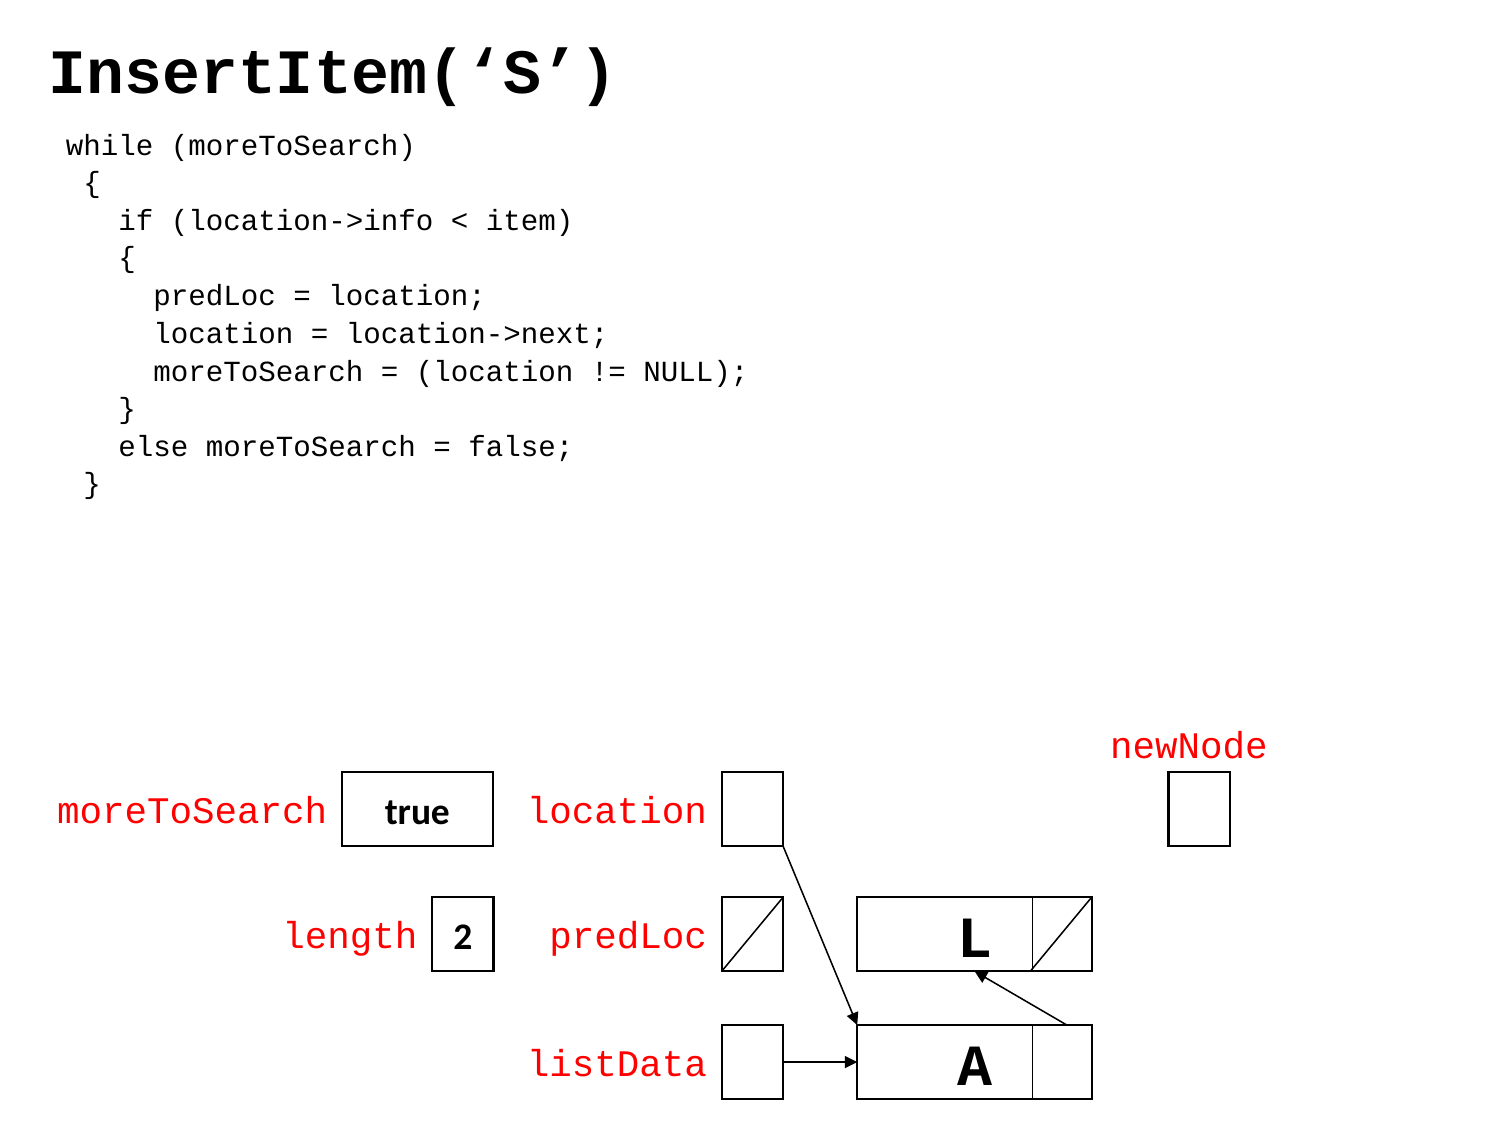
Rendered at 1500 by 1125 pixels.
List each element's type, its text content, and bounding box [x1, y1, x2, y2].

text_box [1030, 897, 1092, 972]
text_box moreToSearch [34, 778, 342, 839]
text_box A [1037, 1025, 1093, 1100]
text_box L [862, 897, 1026, 972]
text_box predLoc [493, 903, 716, 964]
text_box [721, 897, 777, 972]
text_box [974, 971, 1068, 1026]
list while (moreToSearch) { if (location->info < item) { predLoc = location; location = location->next; moreToSearch = (location != NULL); } else moreToSearch = false; } [33, 122, 1055, 909]
title InsertItem(‘S’) [33, 31, 1294, 116]
text_box listData [493, 1031, 722, 1092]
text_box newNode [1054, 713, 1283, 774]
text_box length [204, 903, 433, 964]
text_box A [857, 1025, 1028, 1100]
text_box [721, 1025, 783, 1100]
text_box true [342, 772, 493, 847]
text_box [1168, 774, 1230, 847]
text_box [782, 845, 858, 1026]
text_box 2 [432, 897, 494, 972]
text_box [721, 772, 783, 847]
text_box location [493, 778, 722, 839]
